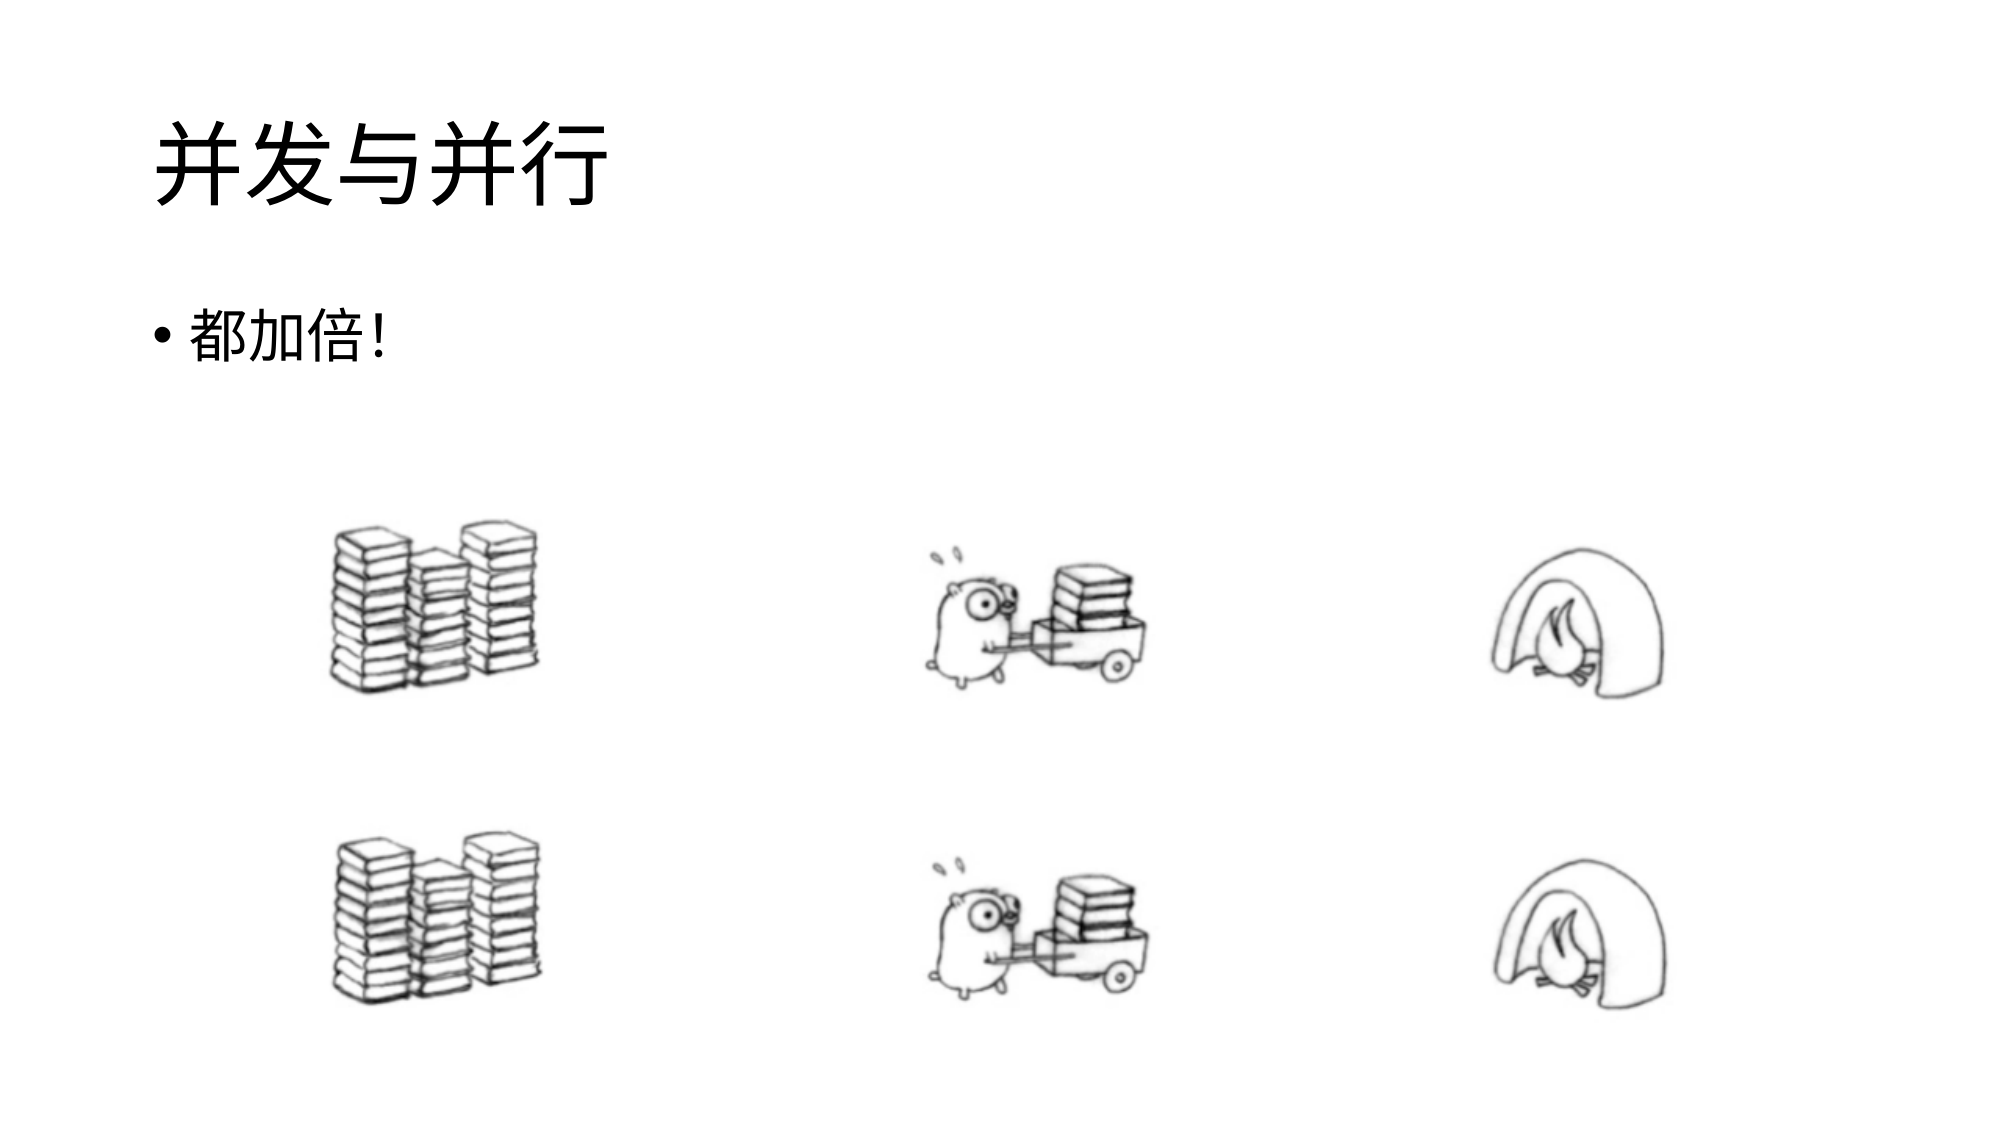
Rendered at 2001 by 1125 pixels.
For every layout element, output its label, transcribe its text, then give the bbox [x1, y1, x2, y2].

list 都加倍！ [137, 299, 1863, 1014]
picture [216, 428, 1822, 1073]
title 并发与并行 [137, 59, 1863, 278]
